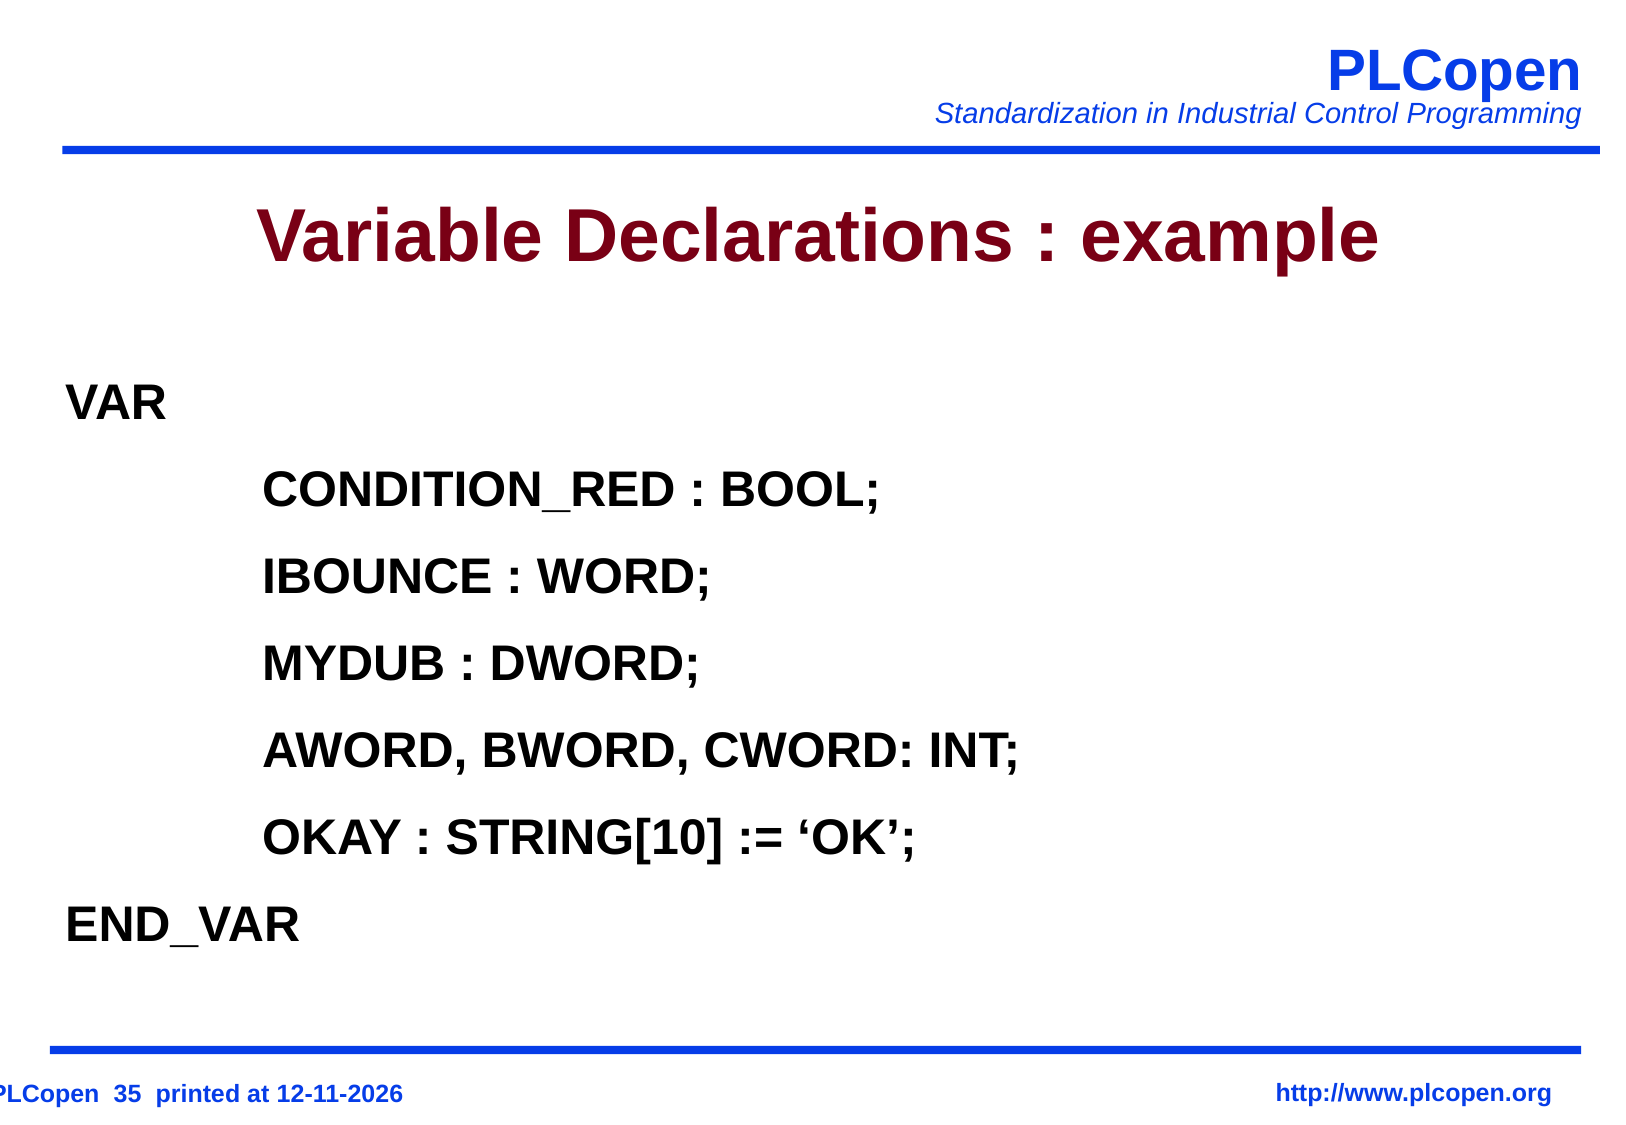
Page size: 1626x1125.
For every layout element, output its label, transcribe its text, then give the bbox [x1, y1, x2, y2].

title Variable Declarations : example [50, 174, 1588, 300]
list VAR CONDITION_RED : BOOL; IBOUNCE : WORD; MYDUB : DWORD; AWORD, BWORD, CWORD: INT; OKAY : STRING[10] := ‘OK’; END_VAR [50, 350, 1588, 1038]
